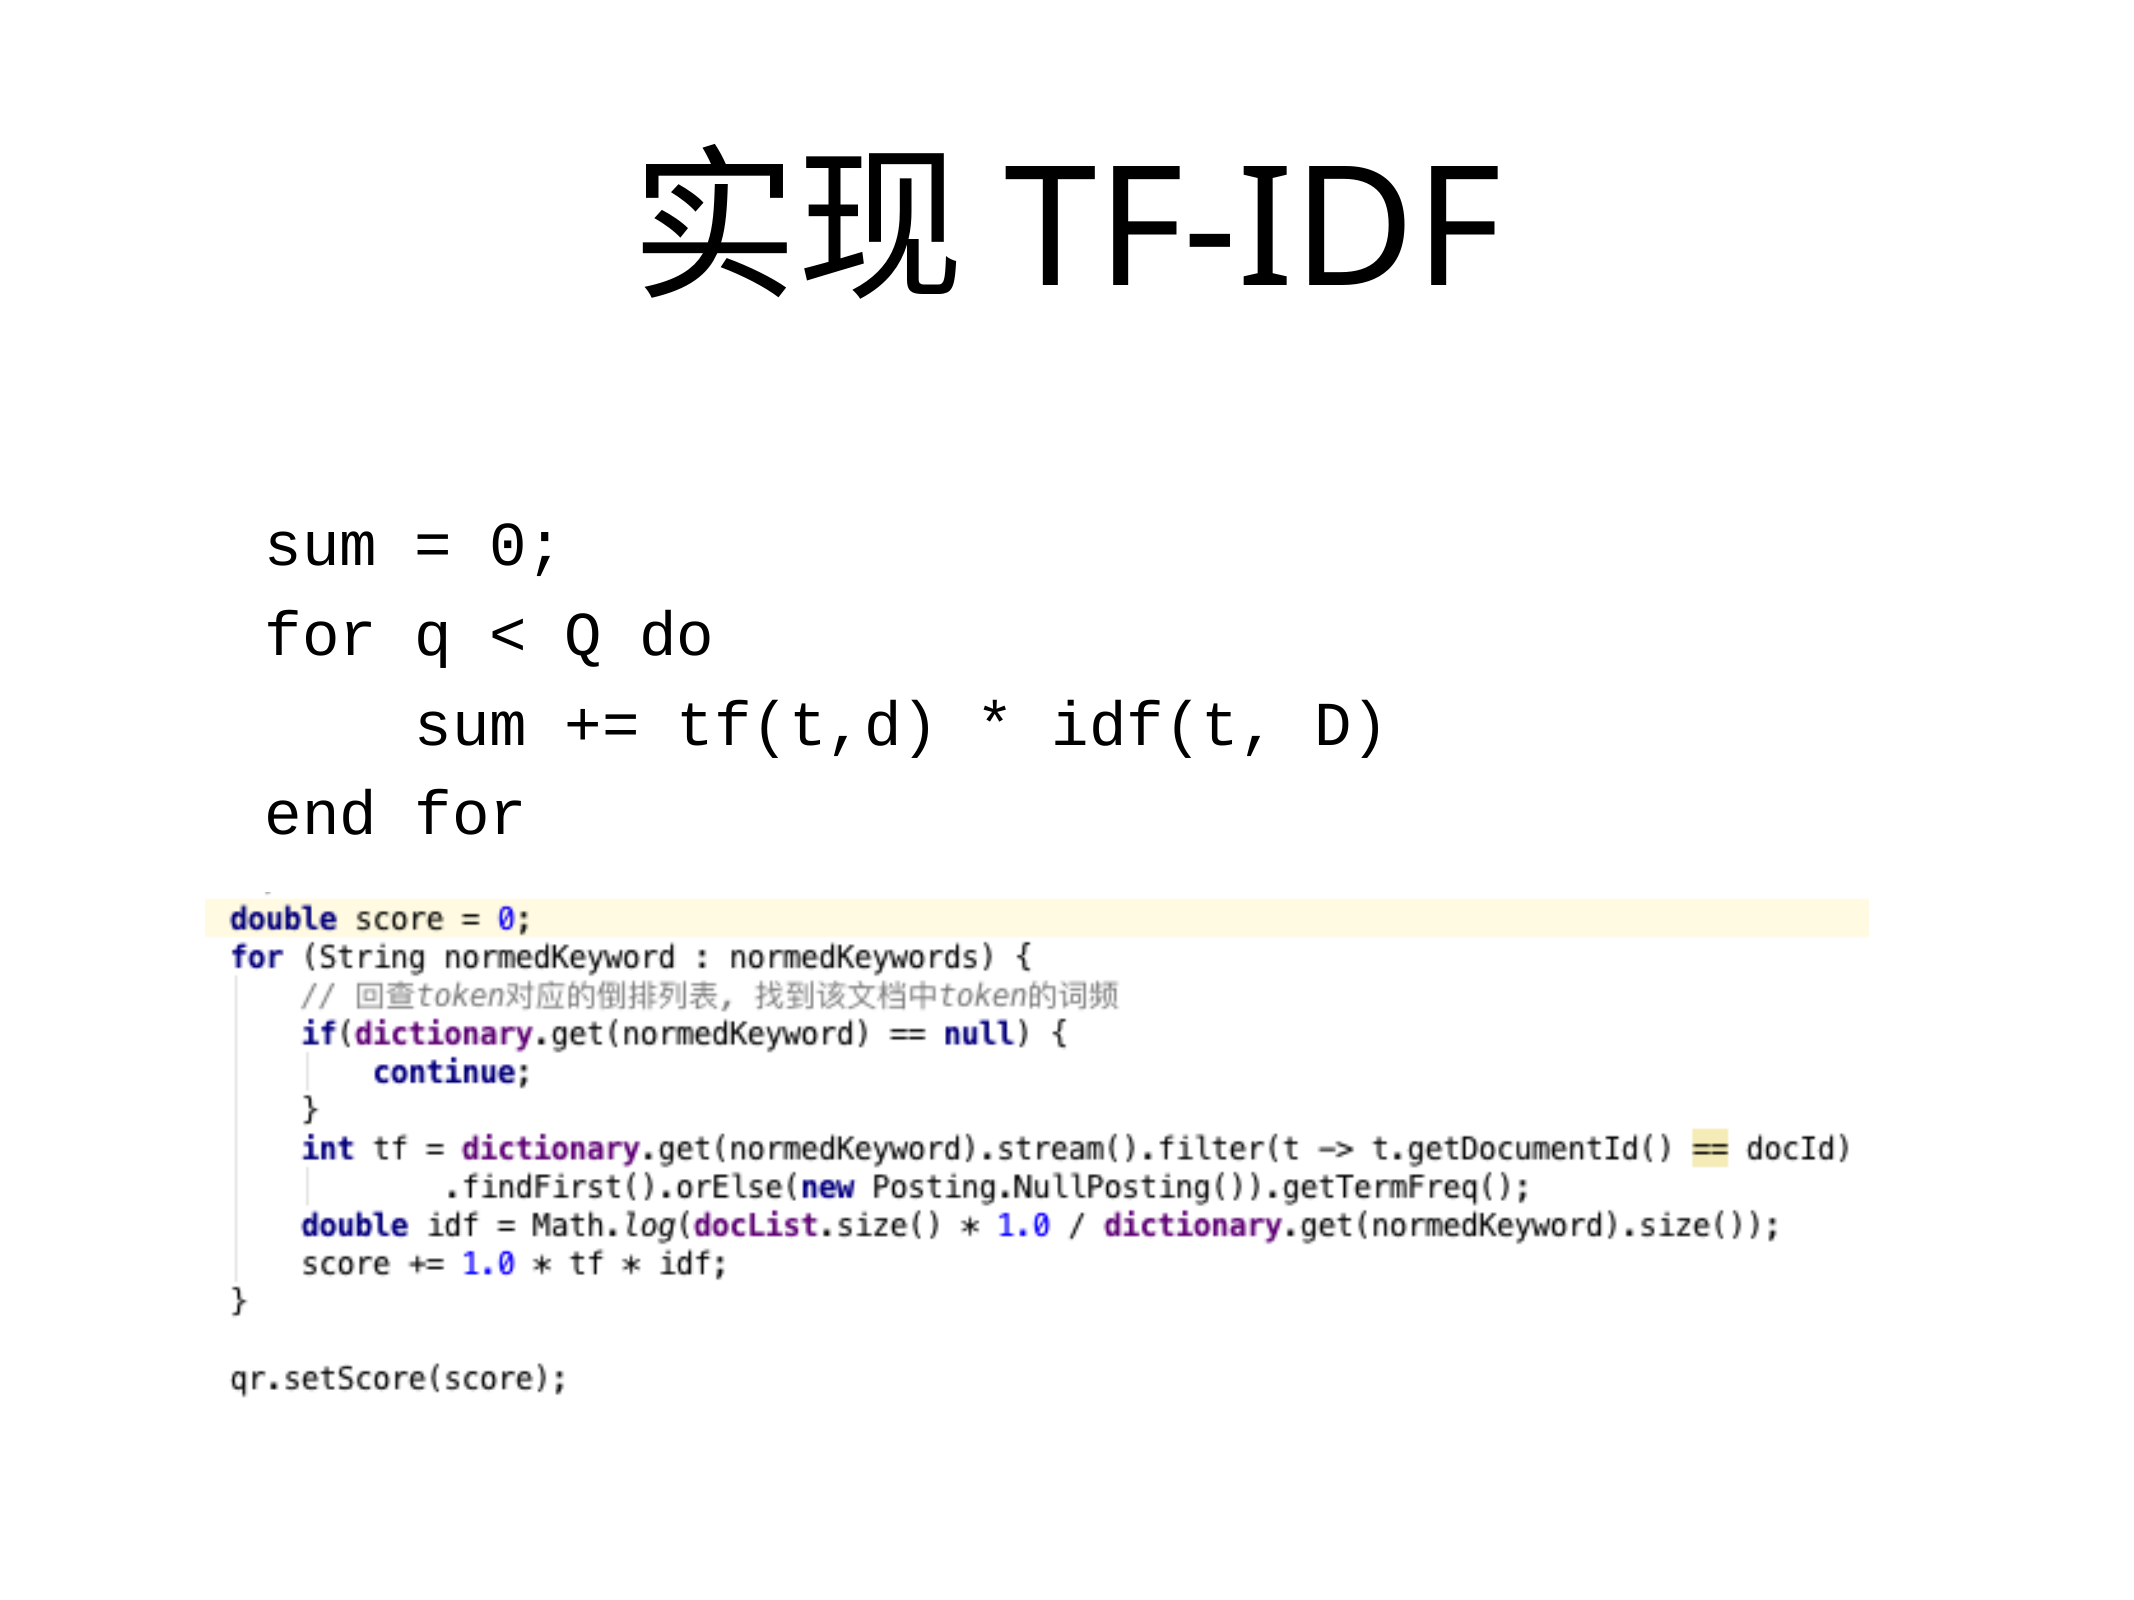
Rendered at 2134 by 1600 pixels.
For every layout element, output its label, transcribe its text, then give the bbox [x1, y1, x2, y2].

picture [205, 892, 1870, 1413]
title 实现TF-IDF [155, 41, 1978, 397]
text_box sum = 0; for q < Q do sum += tf(t,d) * idf(t, D) end for [256, 479, 1399, 856]
